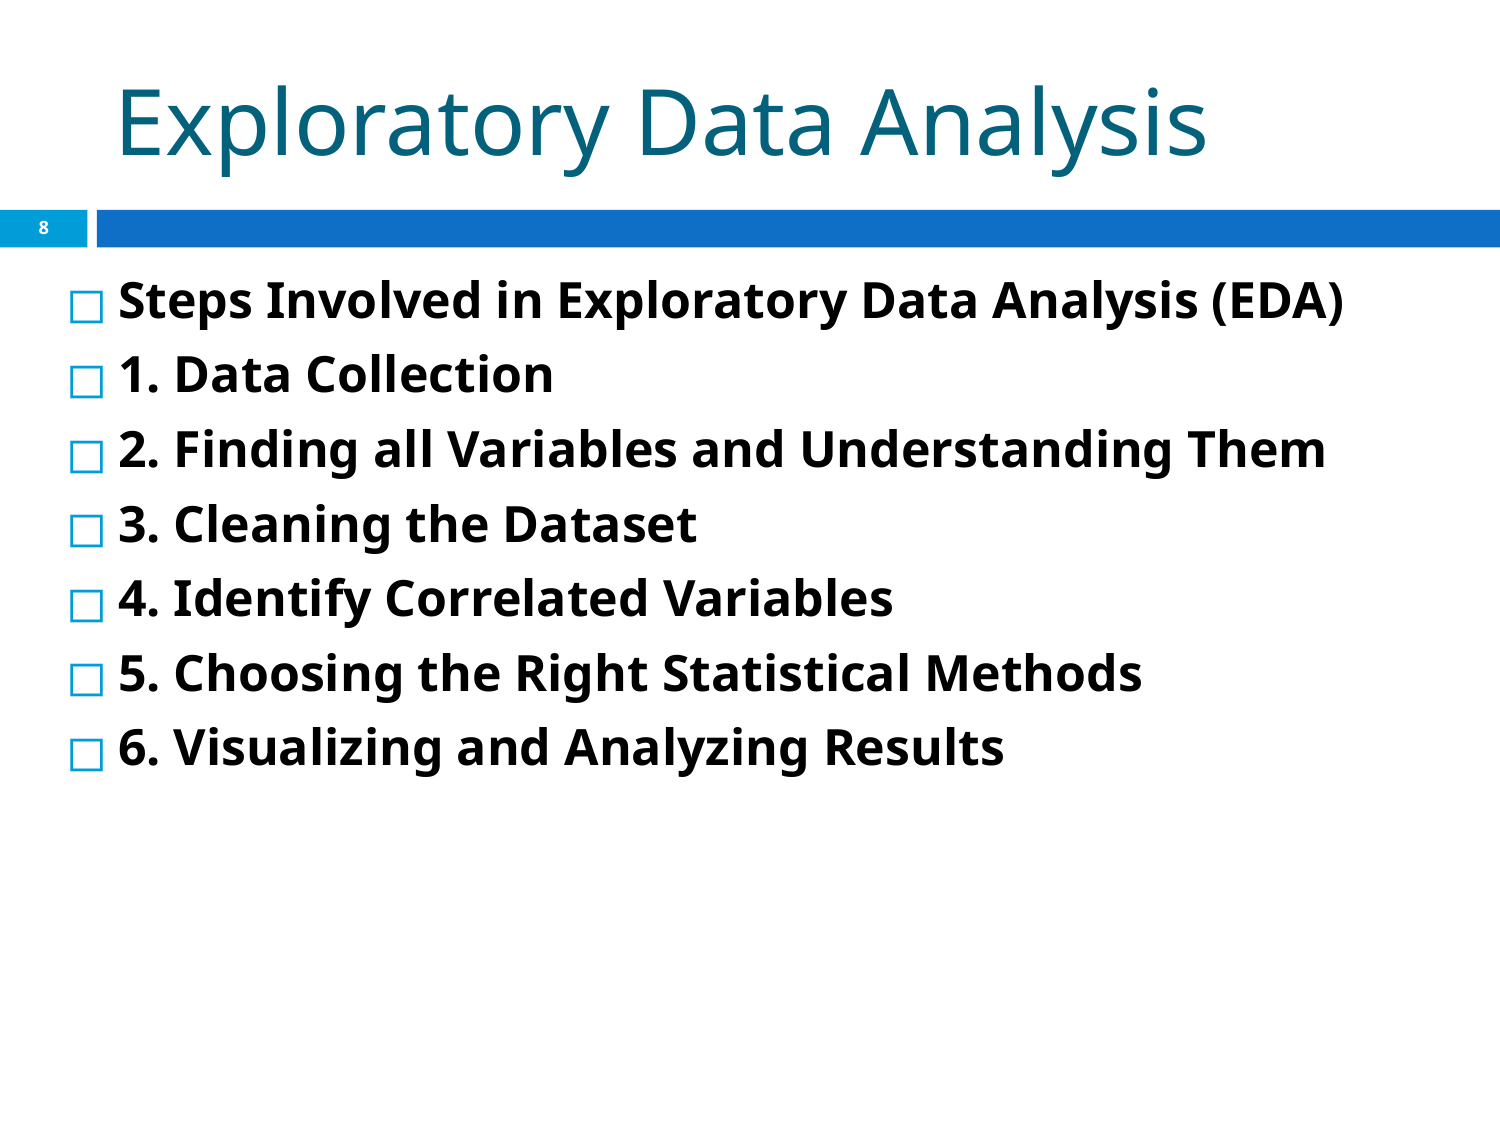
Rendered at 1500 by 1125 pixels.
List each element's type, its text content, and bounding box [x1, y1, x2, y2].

slide_number ‹#› [0, 208, 88, 249]
title Exploratory Data Analysis [99, 37, 1438, 200]
list Steps Involved in Exploratory Data Analysis (EDA) 1. Data Collection 2. Finding all Variables and Understanding Them 3. Cleaning the Dataset 4. Identify Correlated Variables 5. Choosing the Right Statistical Methods 6. Visualizing and Analyzing Results [50, 260, 1462, 1076]
